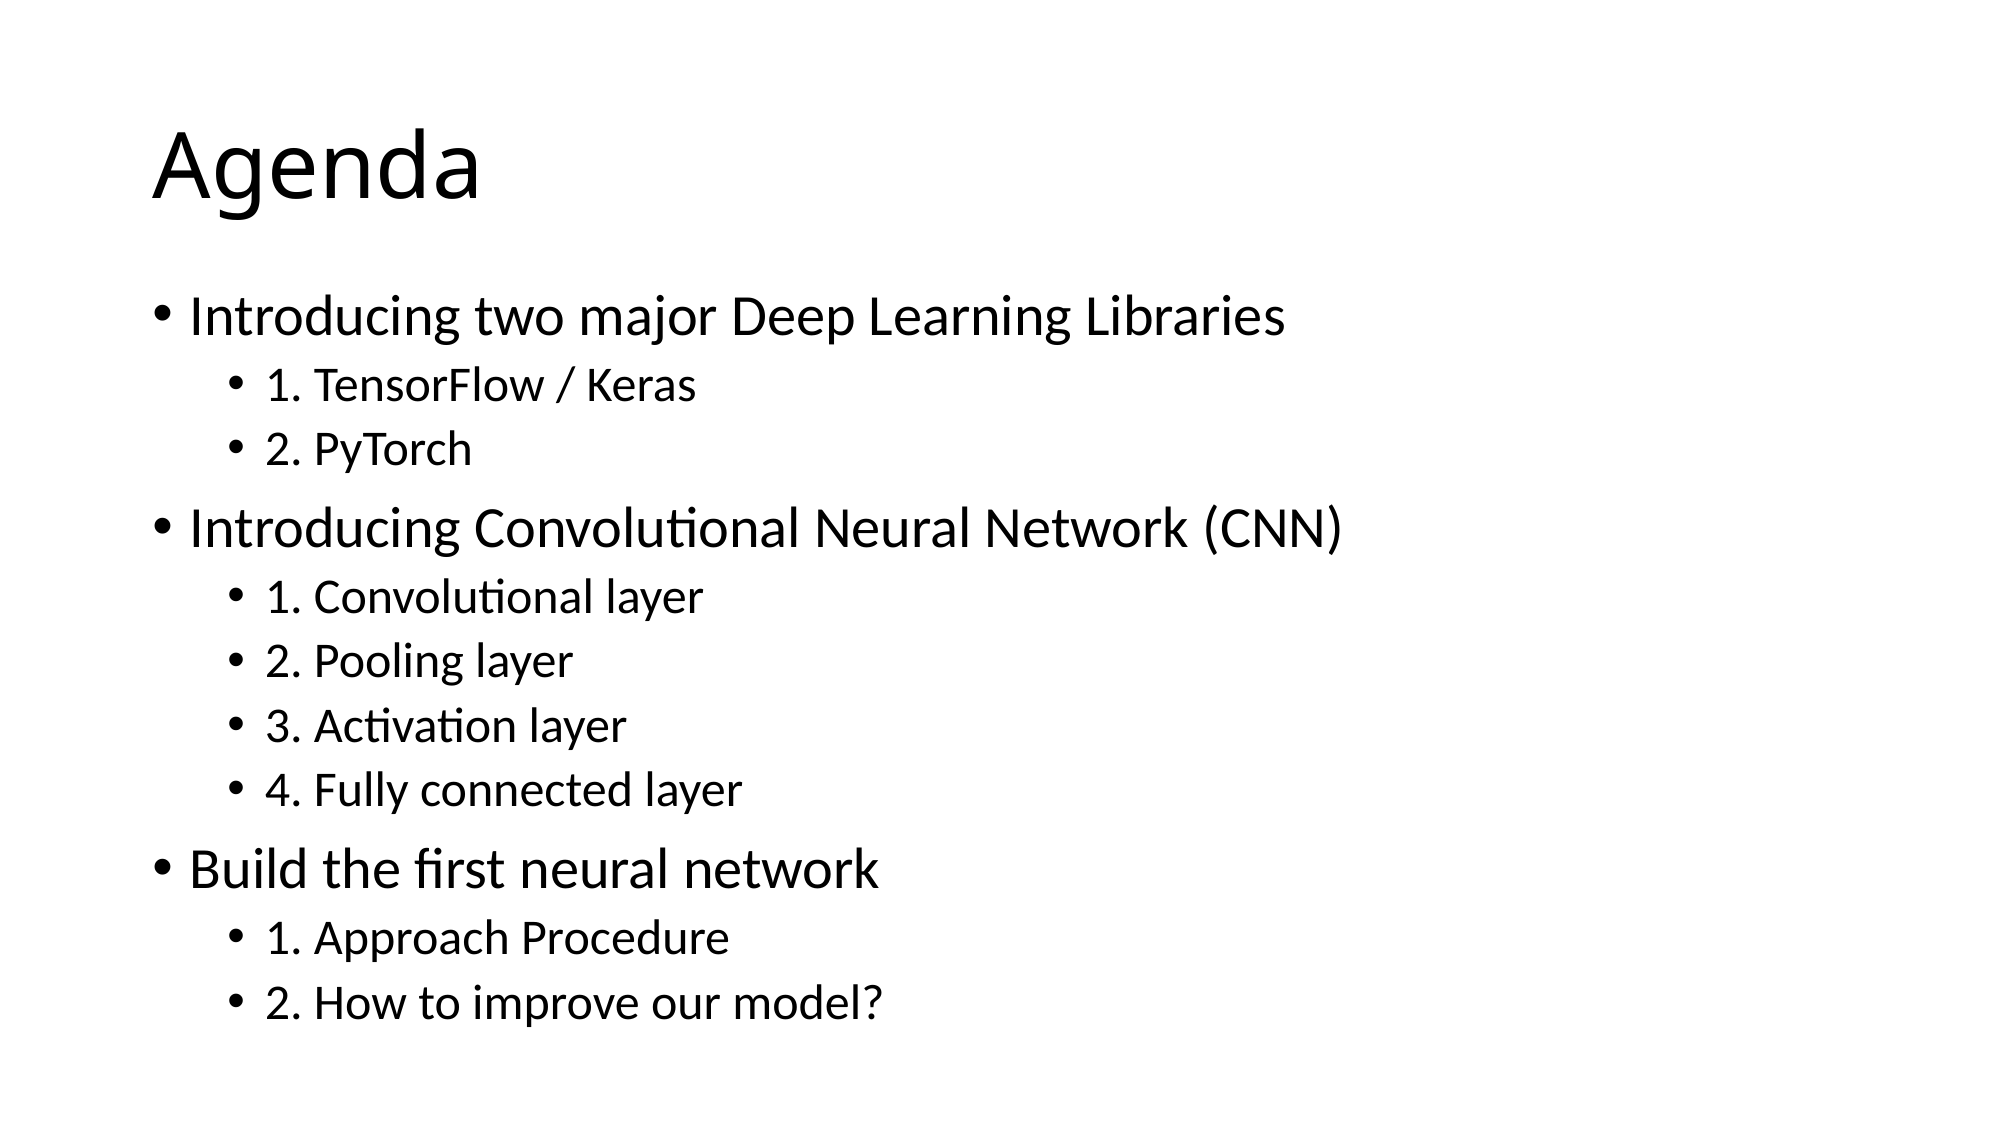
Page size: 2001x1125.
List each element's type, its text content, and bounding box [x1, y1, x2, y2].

title Agenda [137, 59, 1863, 277]
list Introducing two major Deep Learning Libraries 1. TensorFlow / Keras 2. PyTorch Introducing Convolutional Neural Network (CNN) 1. Convolutional layer 2. Pooling layer 3. Activation layer 4. Fully connected layer Build the first neural network 1. Approach Procedure 2. How to improve our model? [137, 277, 1863, 1043]
